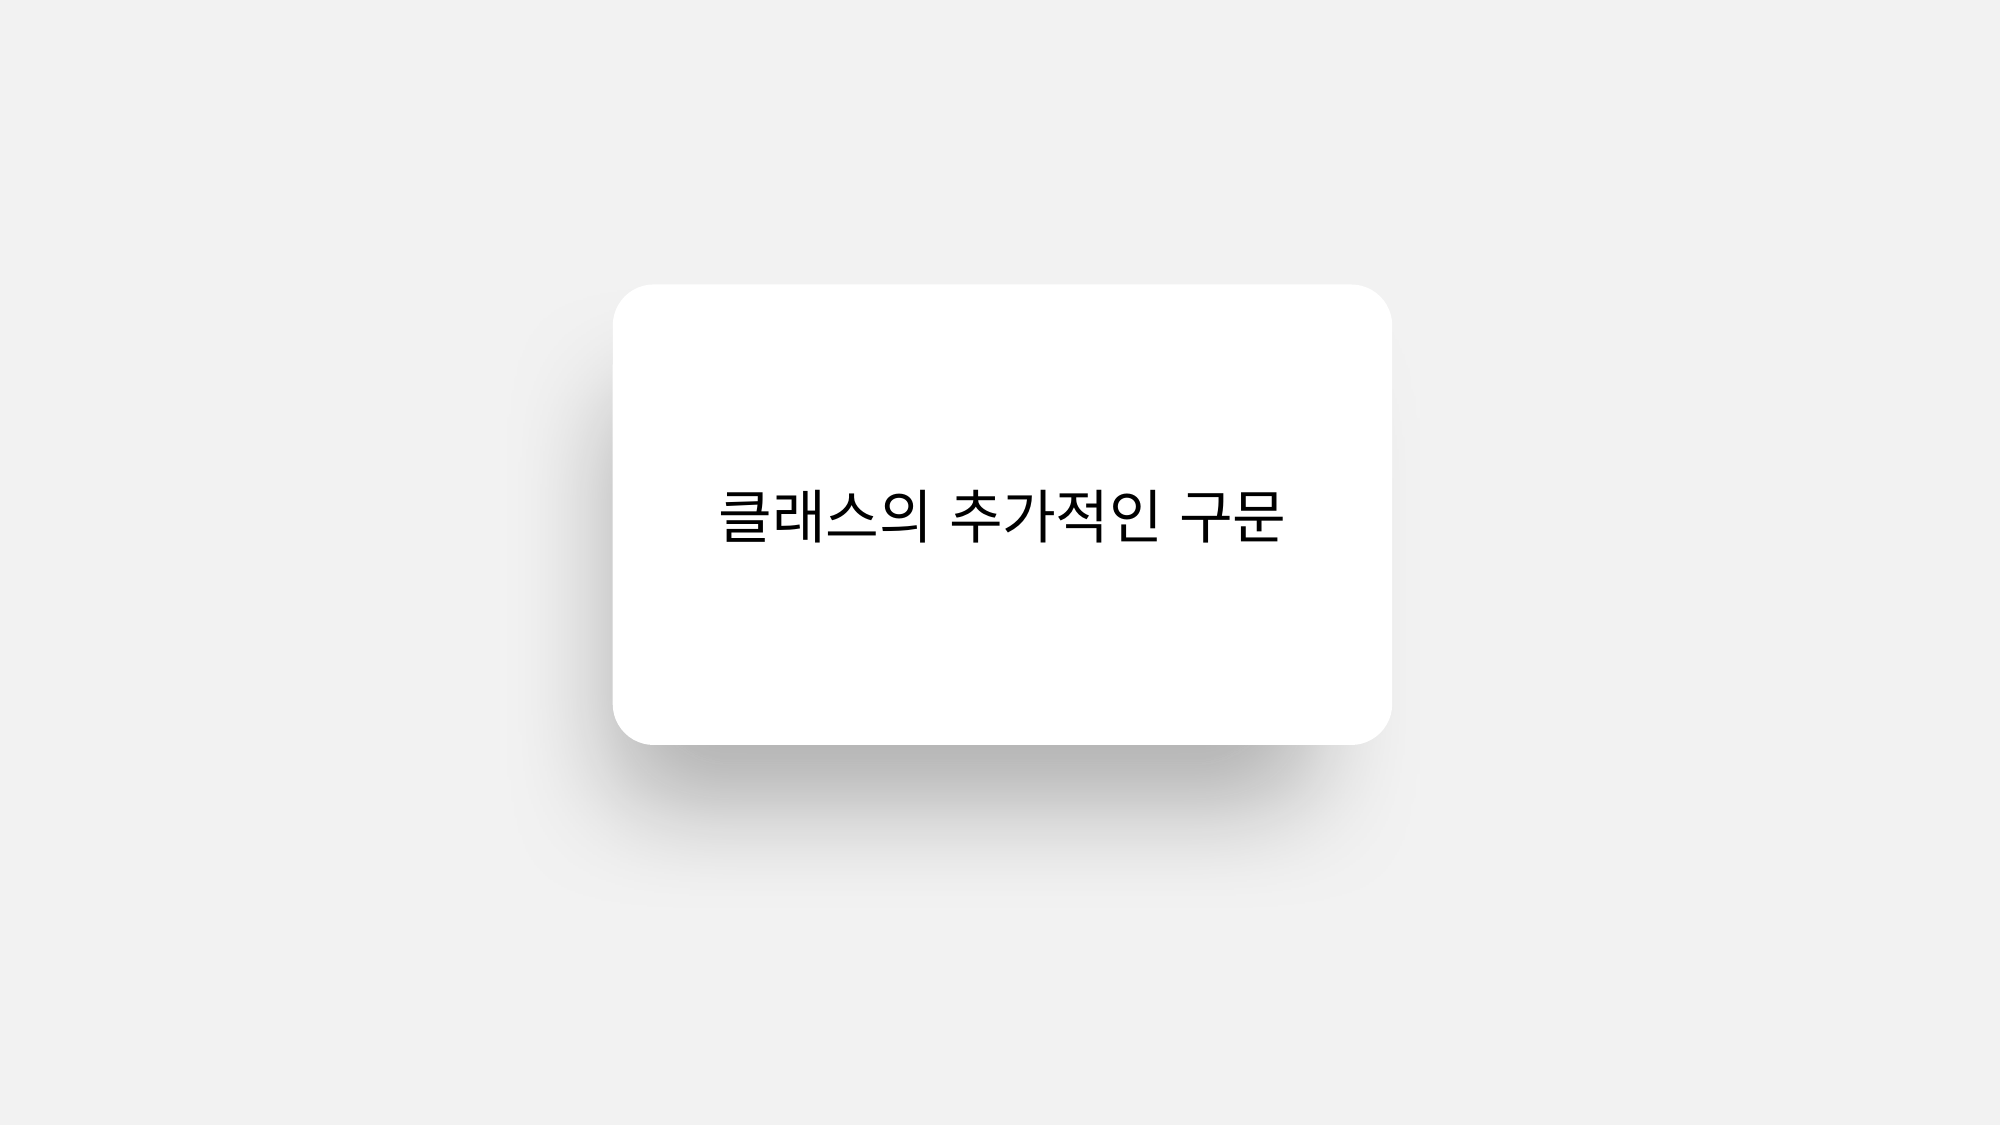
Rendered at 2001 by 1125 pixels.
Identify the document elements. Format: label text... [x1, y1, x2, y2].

text_box 클래스의 추가적인 구문 [611, 283, 1394, 747]
